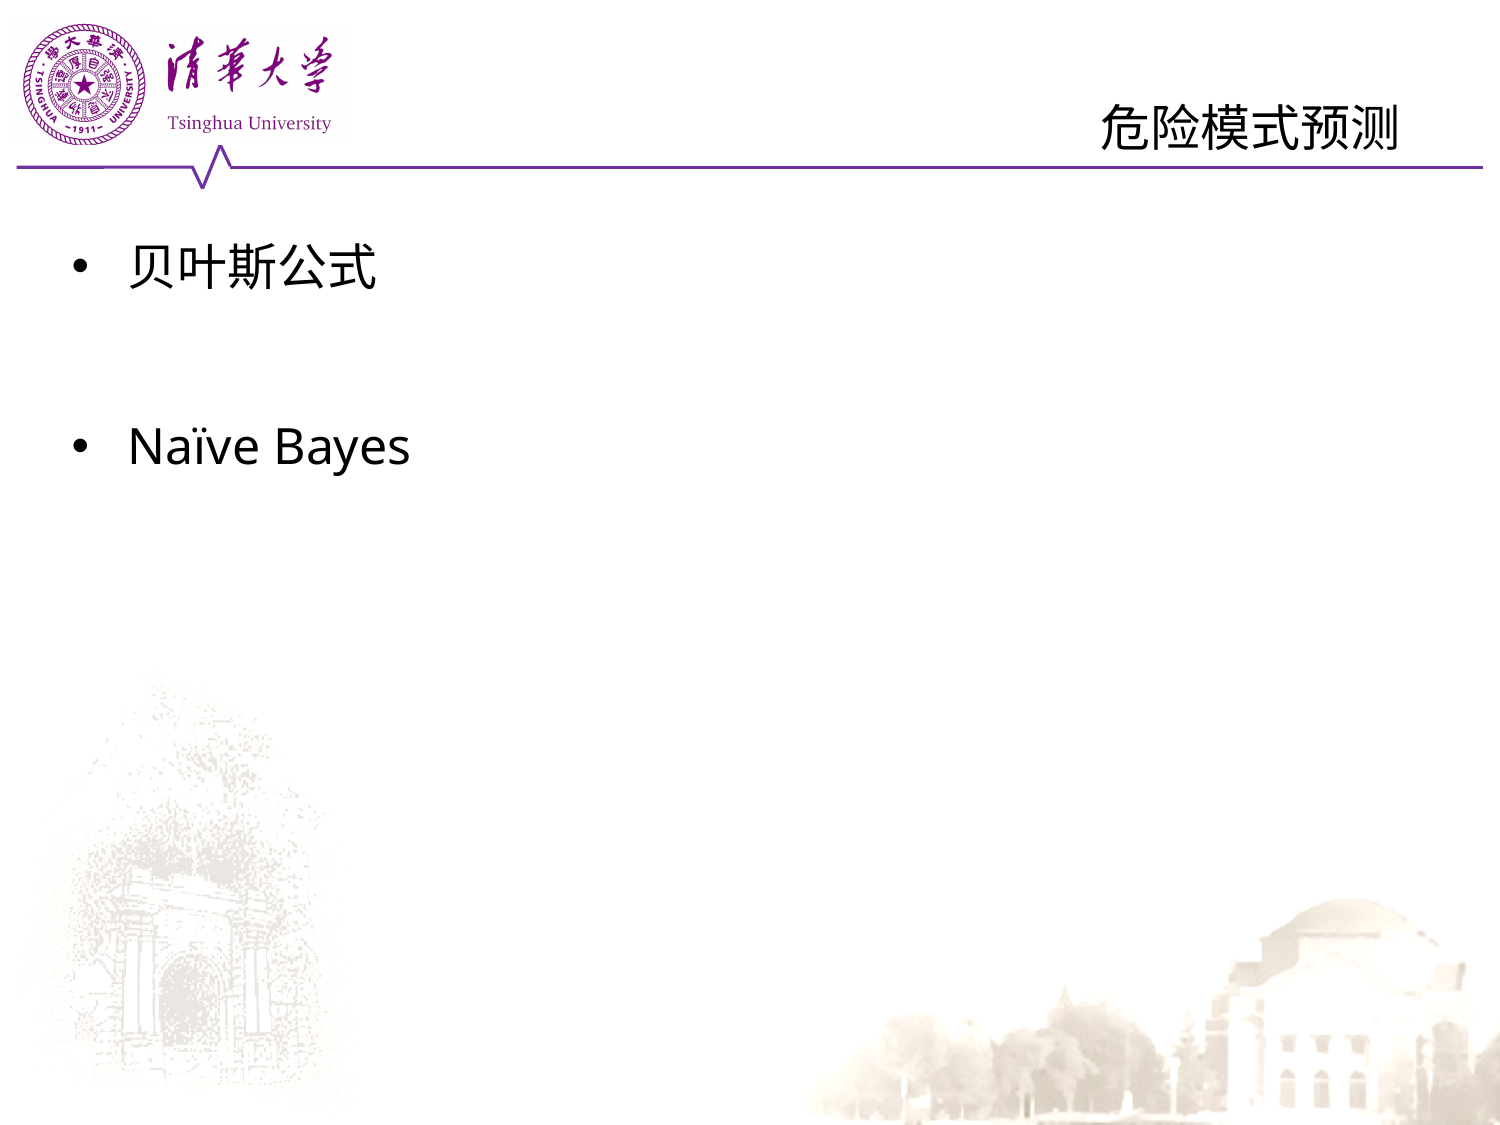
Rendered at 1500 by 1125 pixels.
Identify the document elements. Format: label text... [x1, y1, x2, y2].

picture [10, 20, 348, 145]
text_box 危险模式预测 [1085, 58, 1416, 164]
